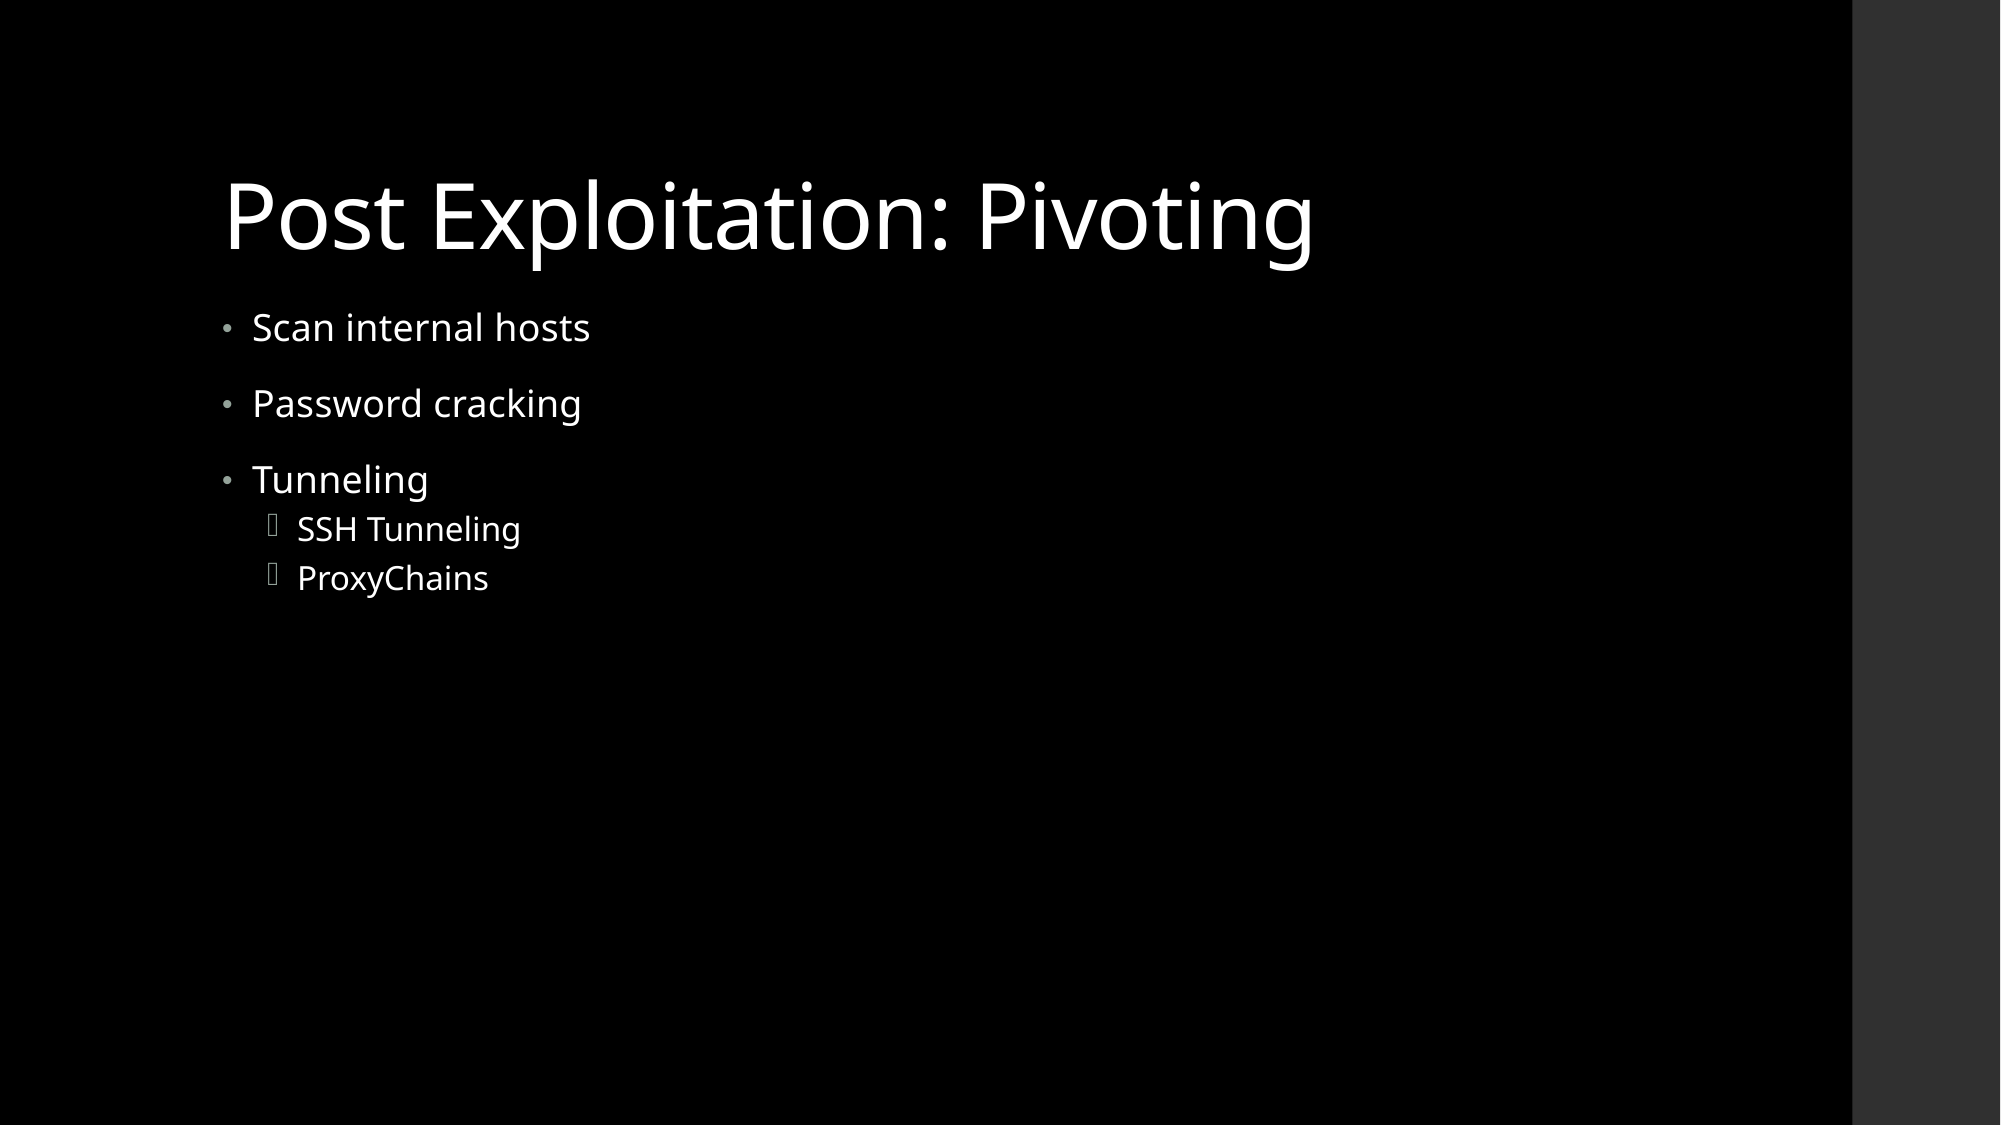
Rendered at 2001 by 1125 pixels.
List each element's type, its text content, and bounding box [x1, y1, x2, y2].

list Scan internal hosts Password cracking Tunneling SSH Tunneling ProxyChains [206, 299, 1617, 1014]
title Post Exploitation: Pivoting [206, 60, 1797, 278]
